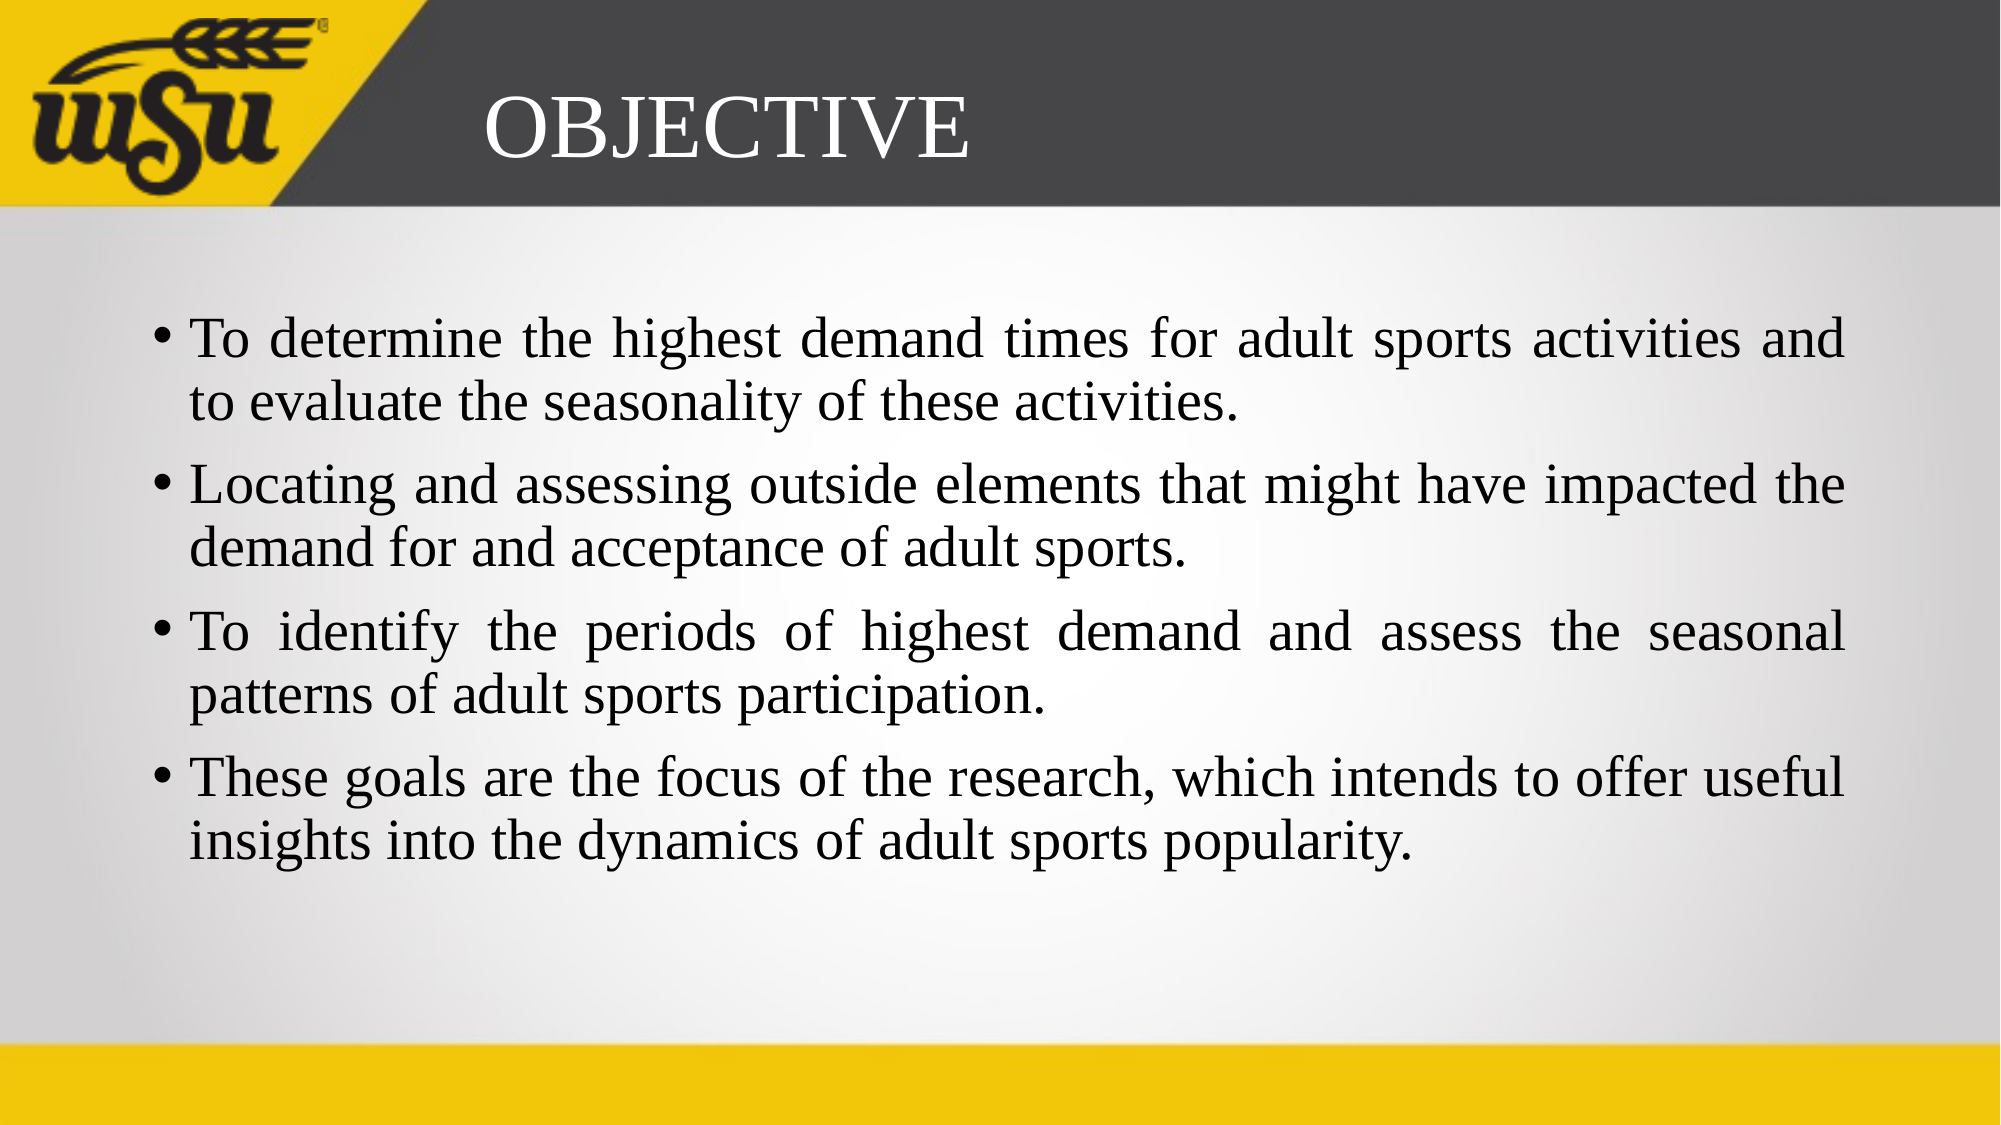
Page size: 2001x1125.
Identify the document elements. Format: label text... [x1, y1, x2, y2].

title OBJECTIVE [468, 49, 1864, 207]
list To determine the highest demand times for adult sports activities and to evaluate the seasonality of these activities. Locating and assessing outside elements that might have impacted the demand for and acceptance of adult sports. To identify the periods of highest demand and assess the seasonal patterns of adult sports participation. These goals are the focus of the research, which intends to offer useful insights into the dynamics of adult sports popularity. [137, 299, 1863, 1014]
